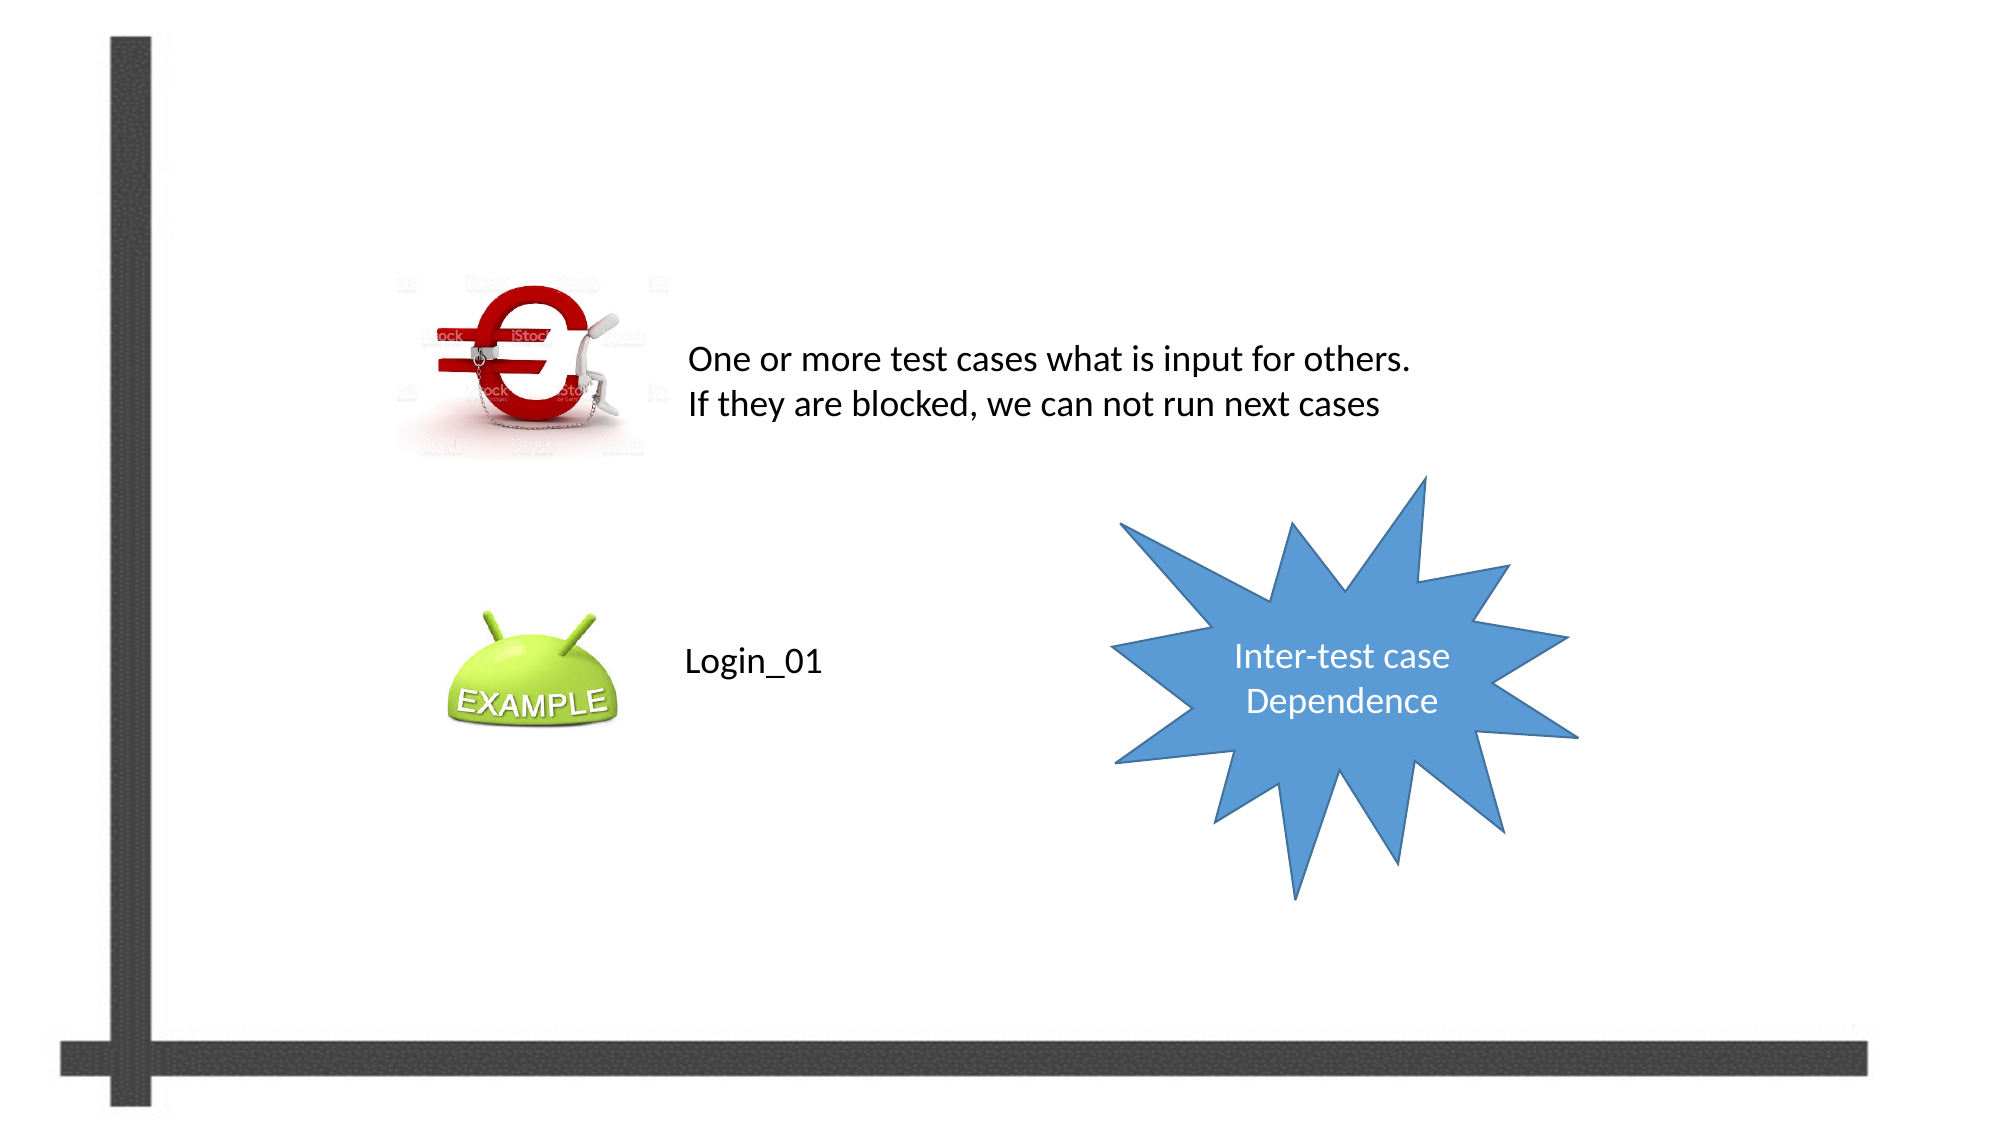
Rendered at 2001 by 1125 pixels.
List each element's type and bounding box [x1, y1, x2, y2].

list [396, 254, 669, 460]
picture [0, 0, 2000, 1119]
